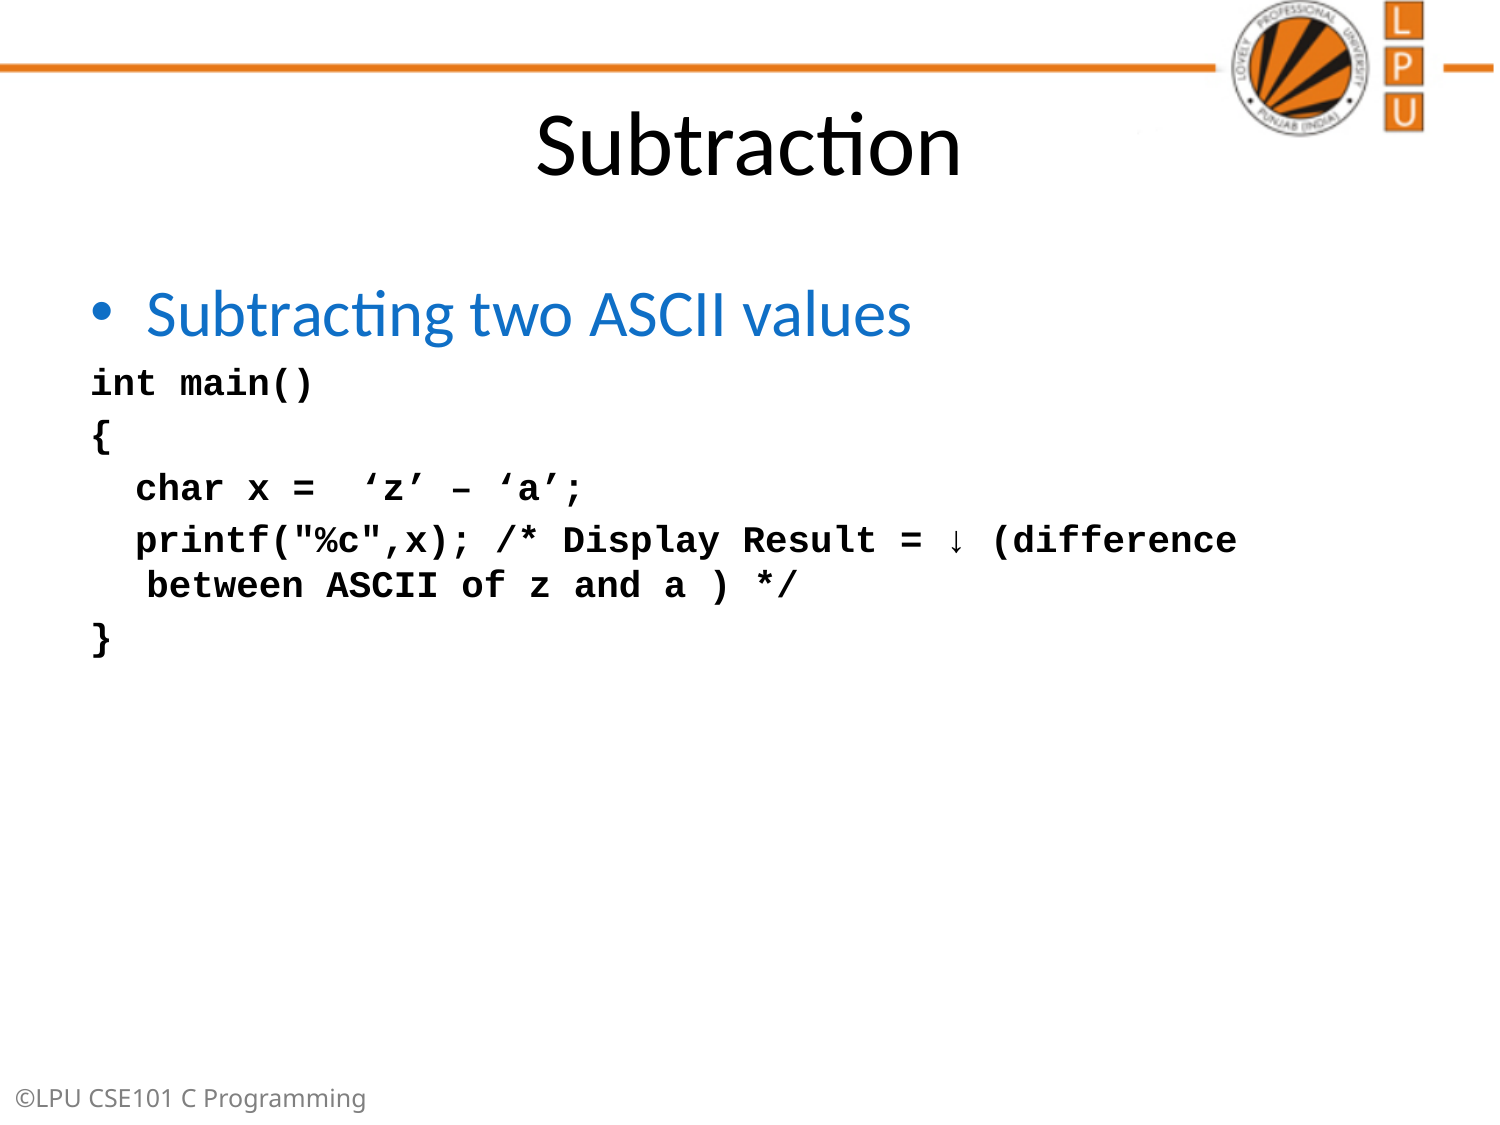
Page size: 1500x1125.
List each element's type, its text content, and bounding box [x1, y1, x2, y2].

title Subtraction [75, 45, 1425, 233]
list Subtracting two ASCII values int main() { char x = ‘z’ – ‘a’; printf("%c",x); /* Display Result = ↓ (difference between ASCII of z and a ) */ } [75, 262, 1425, 1005]
picture [0, 0, 1497, 155]
